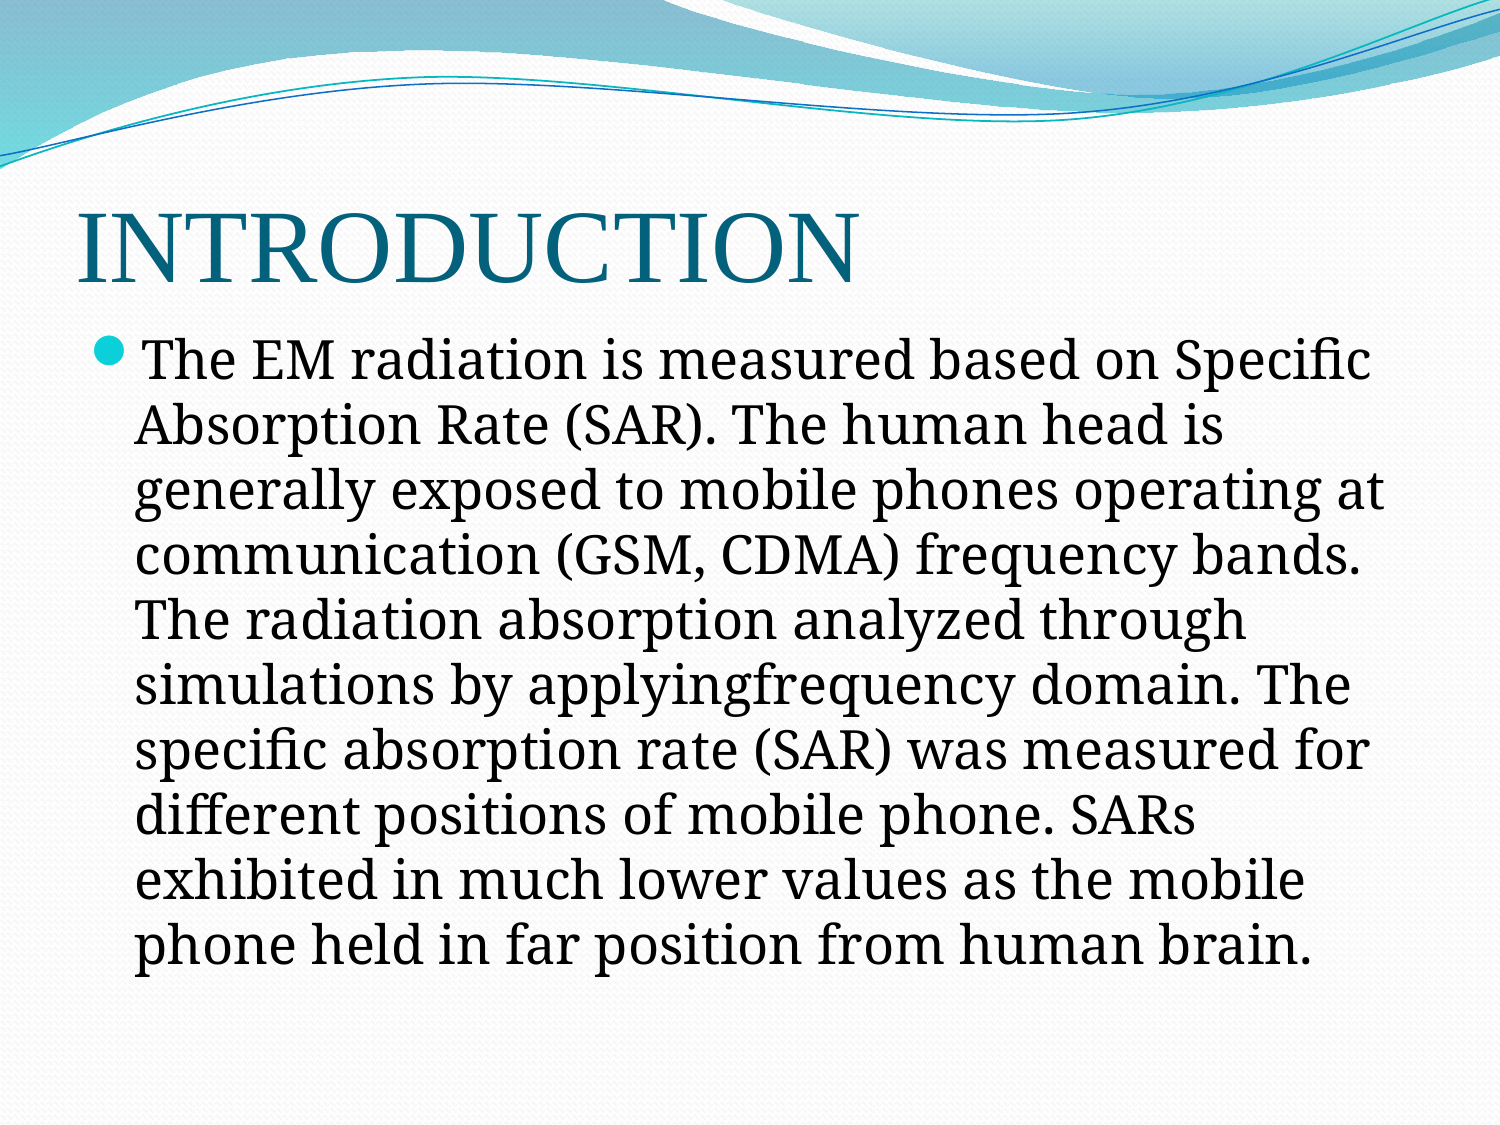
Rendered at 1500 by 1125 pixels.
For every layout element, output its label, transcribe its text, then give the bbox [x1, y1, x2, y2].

title INTRODUCTION [75, 115, 1425, 303]
list The EM radiation is measured based on Specific Absorption Rate (SAR). The human head is generally exposed to mobile phones operating at communication (GSM, CDMA) frequency bands. The radiation absorption analyzed through simulations by applyingfrequency domain. The specific absorption rate (SAR) was measured for different positions of mobile phone. SARs exhibited in much lower values as the mobile phone held in far position from human brain. [75, 317, 1425, 1038]
